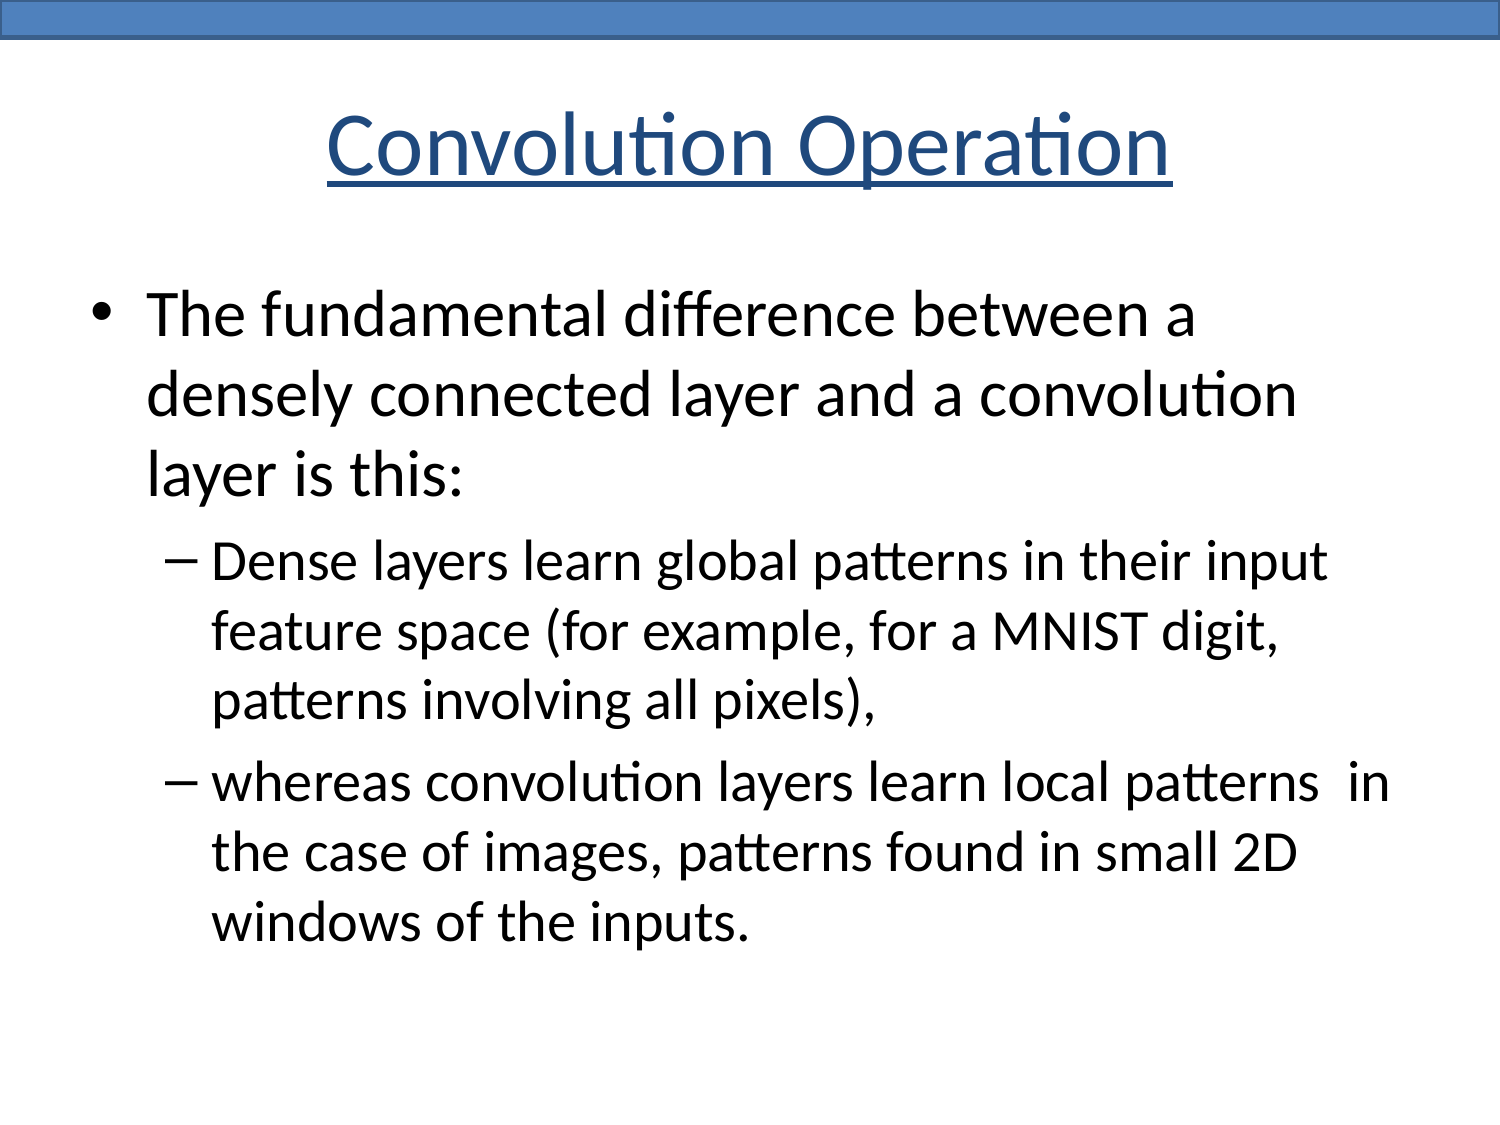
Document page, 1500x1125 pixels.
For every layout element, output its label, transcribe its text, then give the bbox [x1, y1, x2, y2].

list The fundamental difference between a densely connected layer and a convolution layer is this: Dense layers learn global patterns in their input feature space (for example, for a MNIST digit, patterns involving all pixels), whereas convolution layers learn local patterns in the case of images, patterns found in small 2D windows of the inputs. [75, 262, 1425, 1005]
title Convolution Operation [75, 45, 1425, 233]
